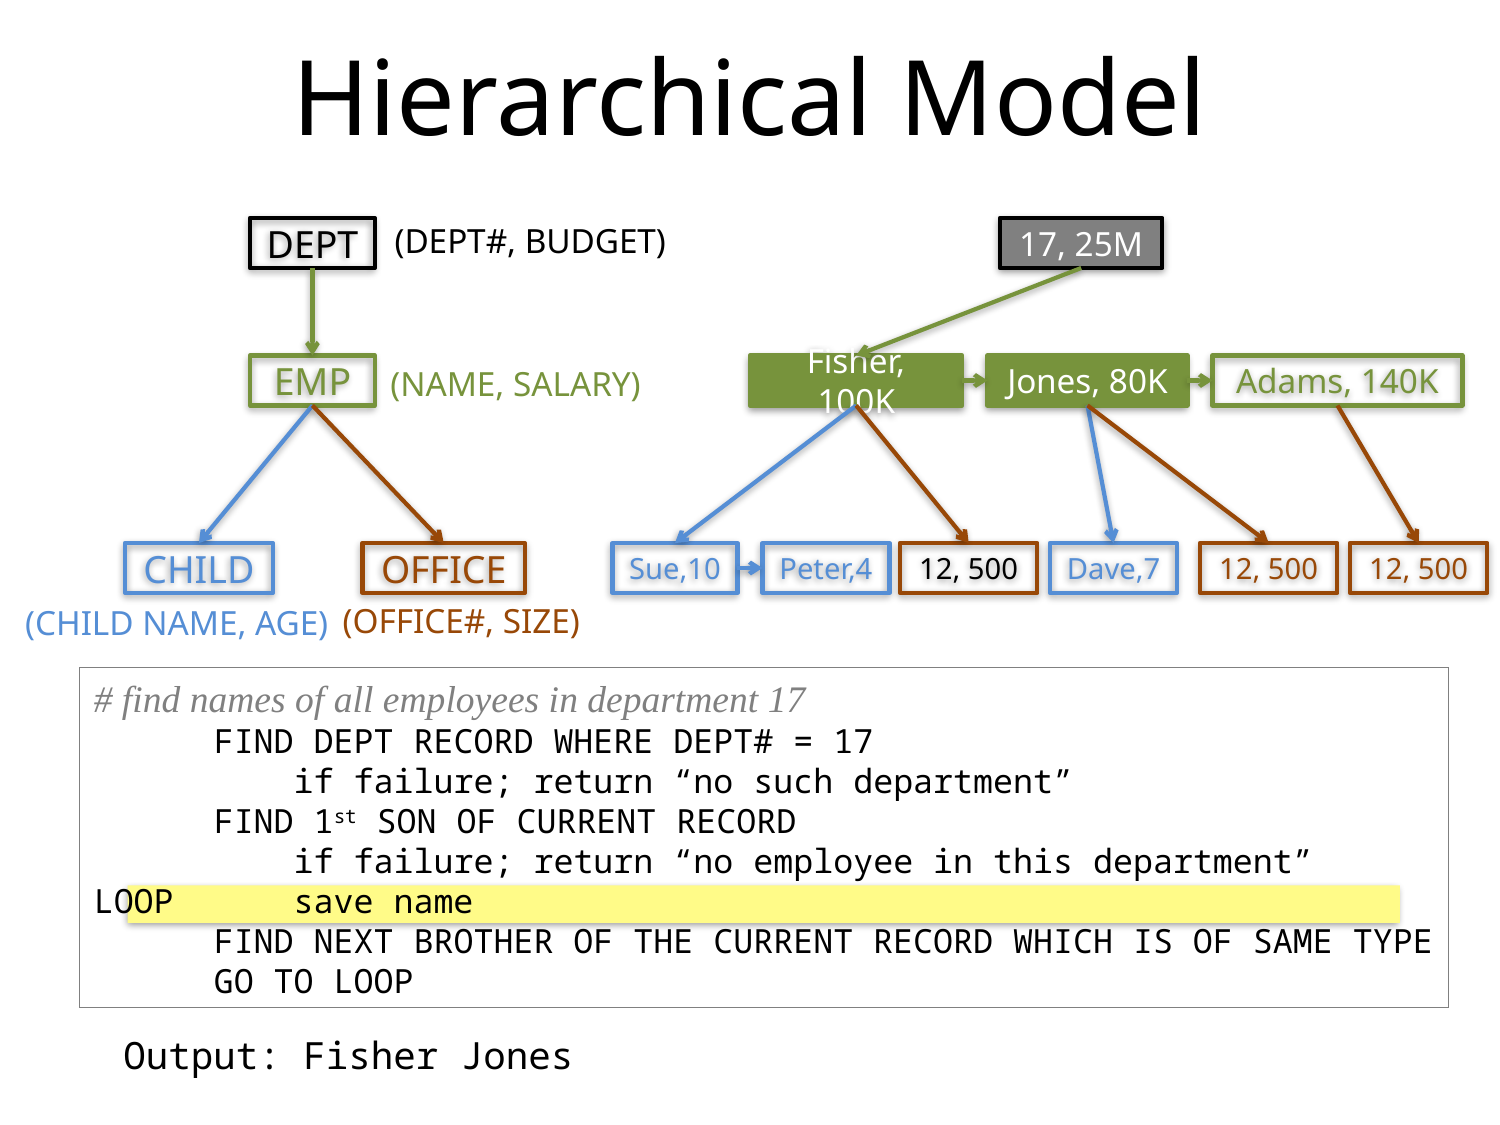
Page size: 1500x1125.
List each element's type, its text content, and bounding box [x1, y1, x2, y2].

text_box 12, 500 [1348, 541, 1489, 595]
text_box OFFICE [360, 541, 527, 592]
text_box (OFFICE#, SIZE) [327, 592, 596, 648]
text_box # find names of all employees in department 17 FIND DEPT RECORD WHERE DEPT# = 17 if failure; return “no such department” FIND 1st SON OF CURRENT RECORD if failure; return “no employee in this department” LOOP save name FIND NEXT BROTHER OF THE CURRENT RECORD WHICH IS OF SAME TYPE GO TO LOOP [79, 667, 1449, 1008]
text_box 12, 500 [1198, 541, 1339, 595]
text_box Sue,10 [610, 541, 740, 595]
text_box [1337, 405, 1419, 544]
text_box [1087, 405, 1269, 544]
text_box Dave,7 [1048, 541, 1179, 595]
text_box Fisher, 100K [748, 353, 964, 403]
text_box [674, 405, 853, 544]
text_box Peter,4 [760, 550, 892, 595]
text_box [312, 405, 445, 544]
text_box DEPT [248, 216, 377, 270]
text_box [855, 267, 1082, 356]
text_box CHILD [123, 541, 275, 595]
text_box 17, 25M [998, 216, 1164, 270]
text_box Adams, 140K [1210, 353, 1465, 408]
text_box (CHILD NAME, AGE) [10, 595, 344, 650]
text_box (NAME, SALARY) [375, 355, 657, 411]
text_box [855, 405, 969, 544]
text_box Output: Fisher Jones [108, 1024, 589, 1085]
text_box EMP [248, 353, 377, 403]
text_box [198, 405, 310, 544]
title Hierarchical Model [74, 0, 1426, 188]
text_box (DEPT#, BUDGET) [379, 212, 682, 268]
text_box Jones, 80K [985, 353, 1190, 408]
text_box 12, 500 [898, 541, 1039, 595]
